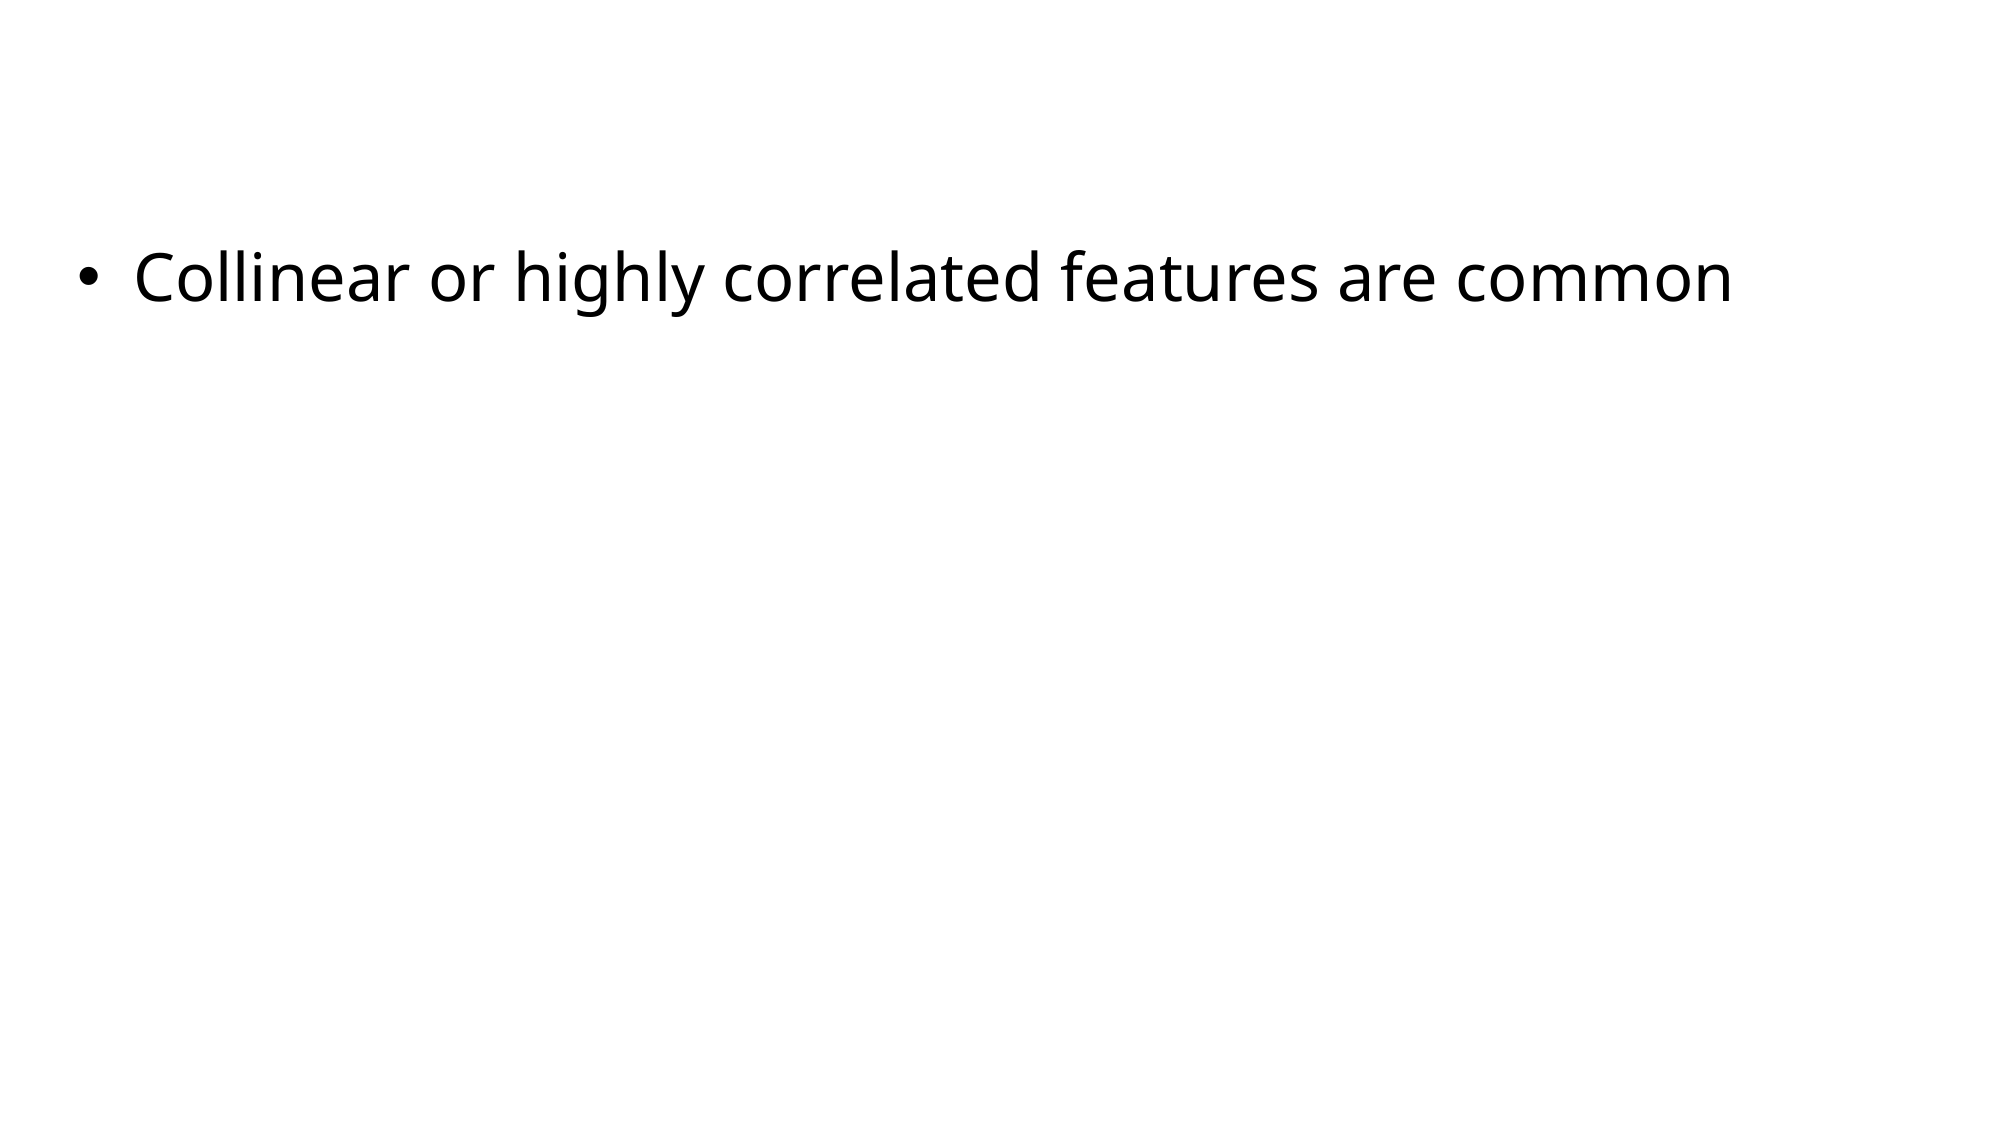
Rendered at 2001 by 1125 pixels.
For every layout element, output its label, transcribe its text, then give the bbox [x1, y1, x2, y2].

list Collinear or highly correlated features are common [62, 227, 1953, 1096]
